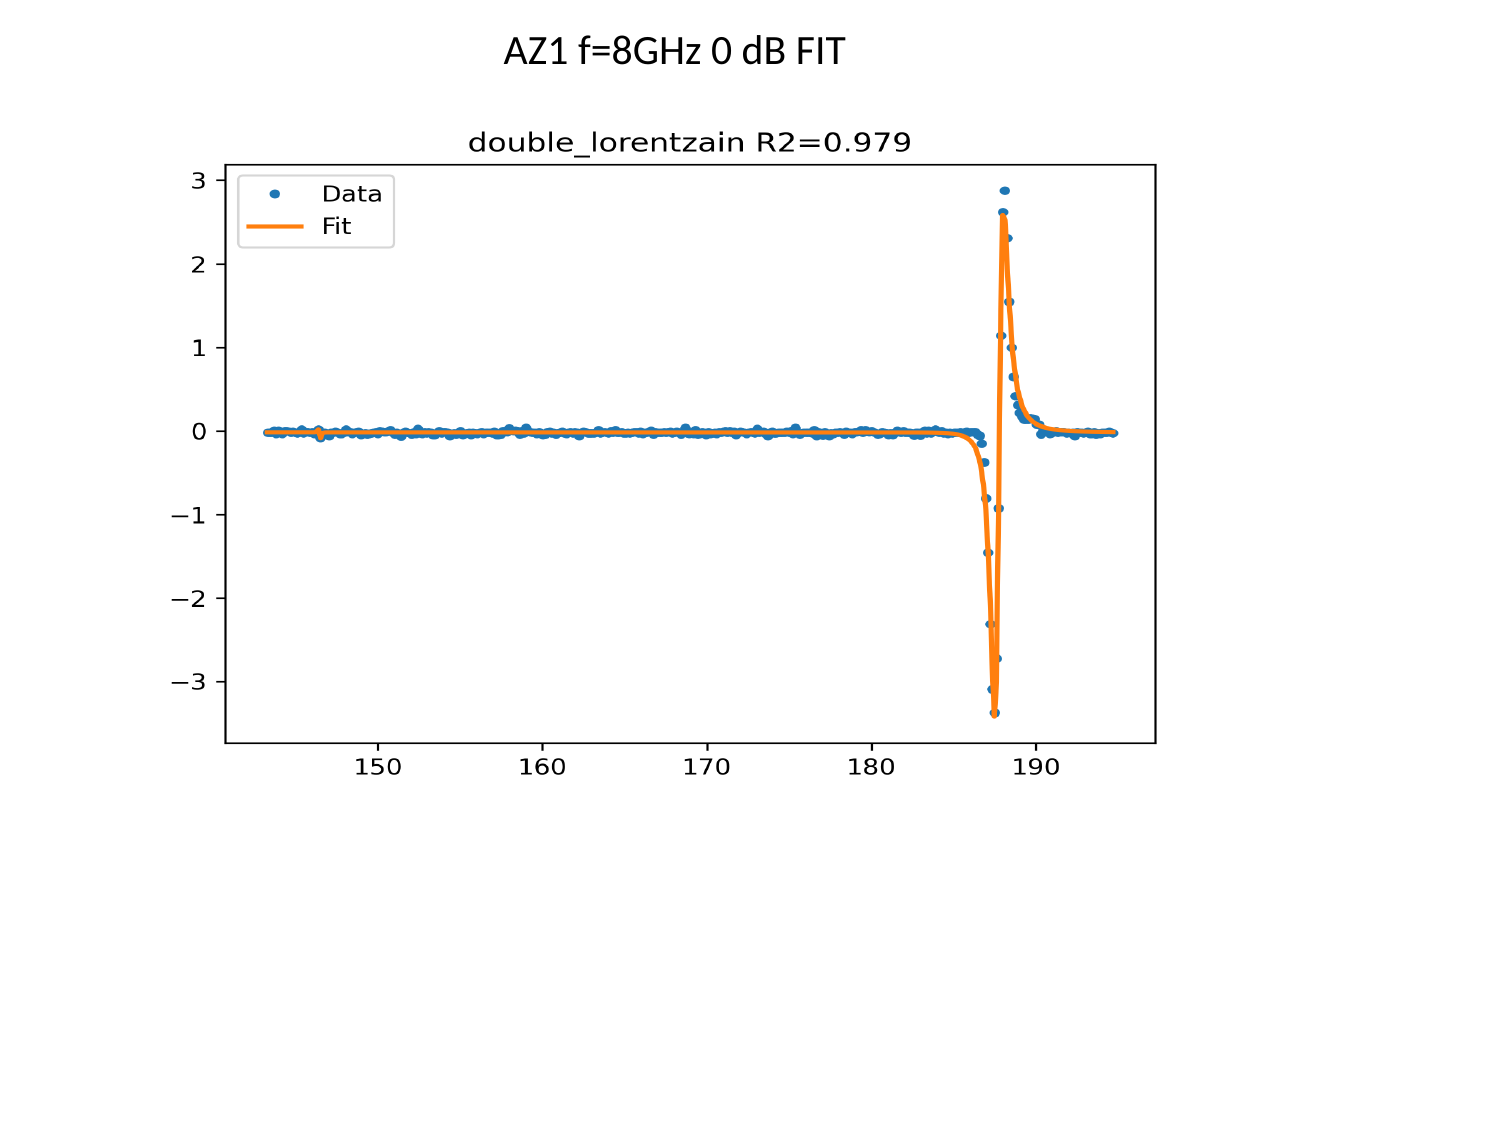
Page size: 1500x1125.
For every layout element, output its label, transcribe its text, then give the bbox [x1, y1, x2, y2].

text_box AZ1 f=8GHz 0 dB FIT [488, 15, 862, 73]
picture [74, 74, 1276, 826]
